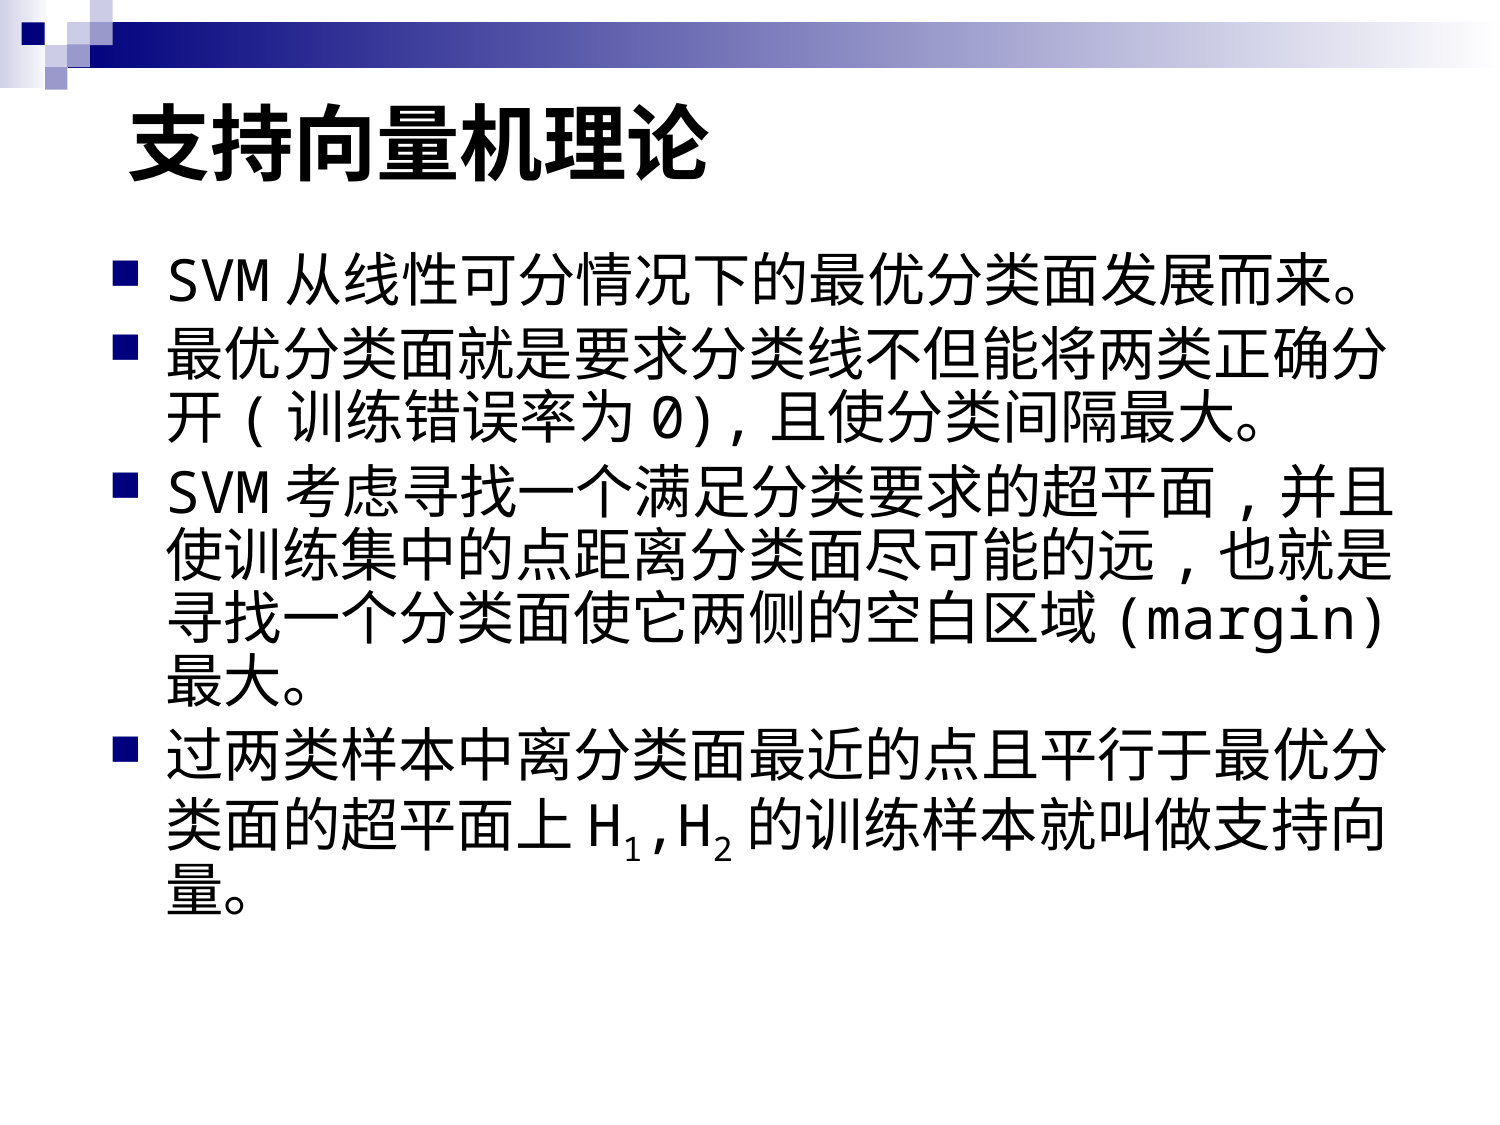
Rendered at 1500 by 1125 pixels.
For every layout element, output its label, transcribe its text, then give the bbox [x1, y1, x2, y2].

title 支持向量机理论 [111, 74, 1426, 209]
list SVM从线性可分情况下的最优分类面发展而来。 最优分类面就是要求分类线不但能将两类正确分开(训练错误率为0),且使分类间隔最大。 SVM考虑寻找一个满足分类要求的超平面,并且使训练集中的点距离分类面尽可能的远,也就是寻找一个分类面使它两侧的空白区域(margin)最大。 过两类样本中离分类面最近的点且平行于最优分类面的超平面上H1,H2的训练样本就叫做支持向量。 [94, 243, 1412, 1000]
